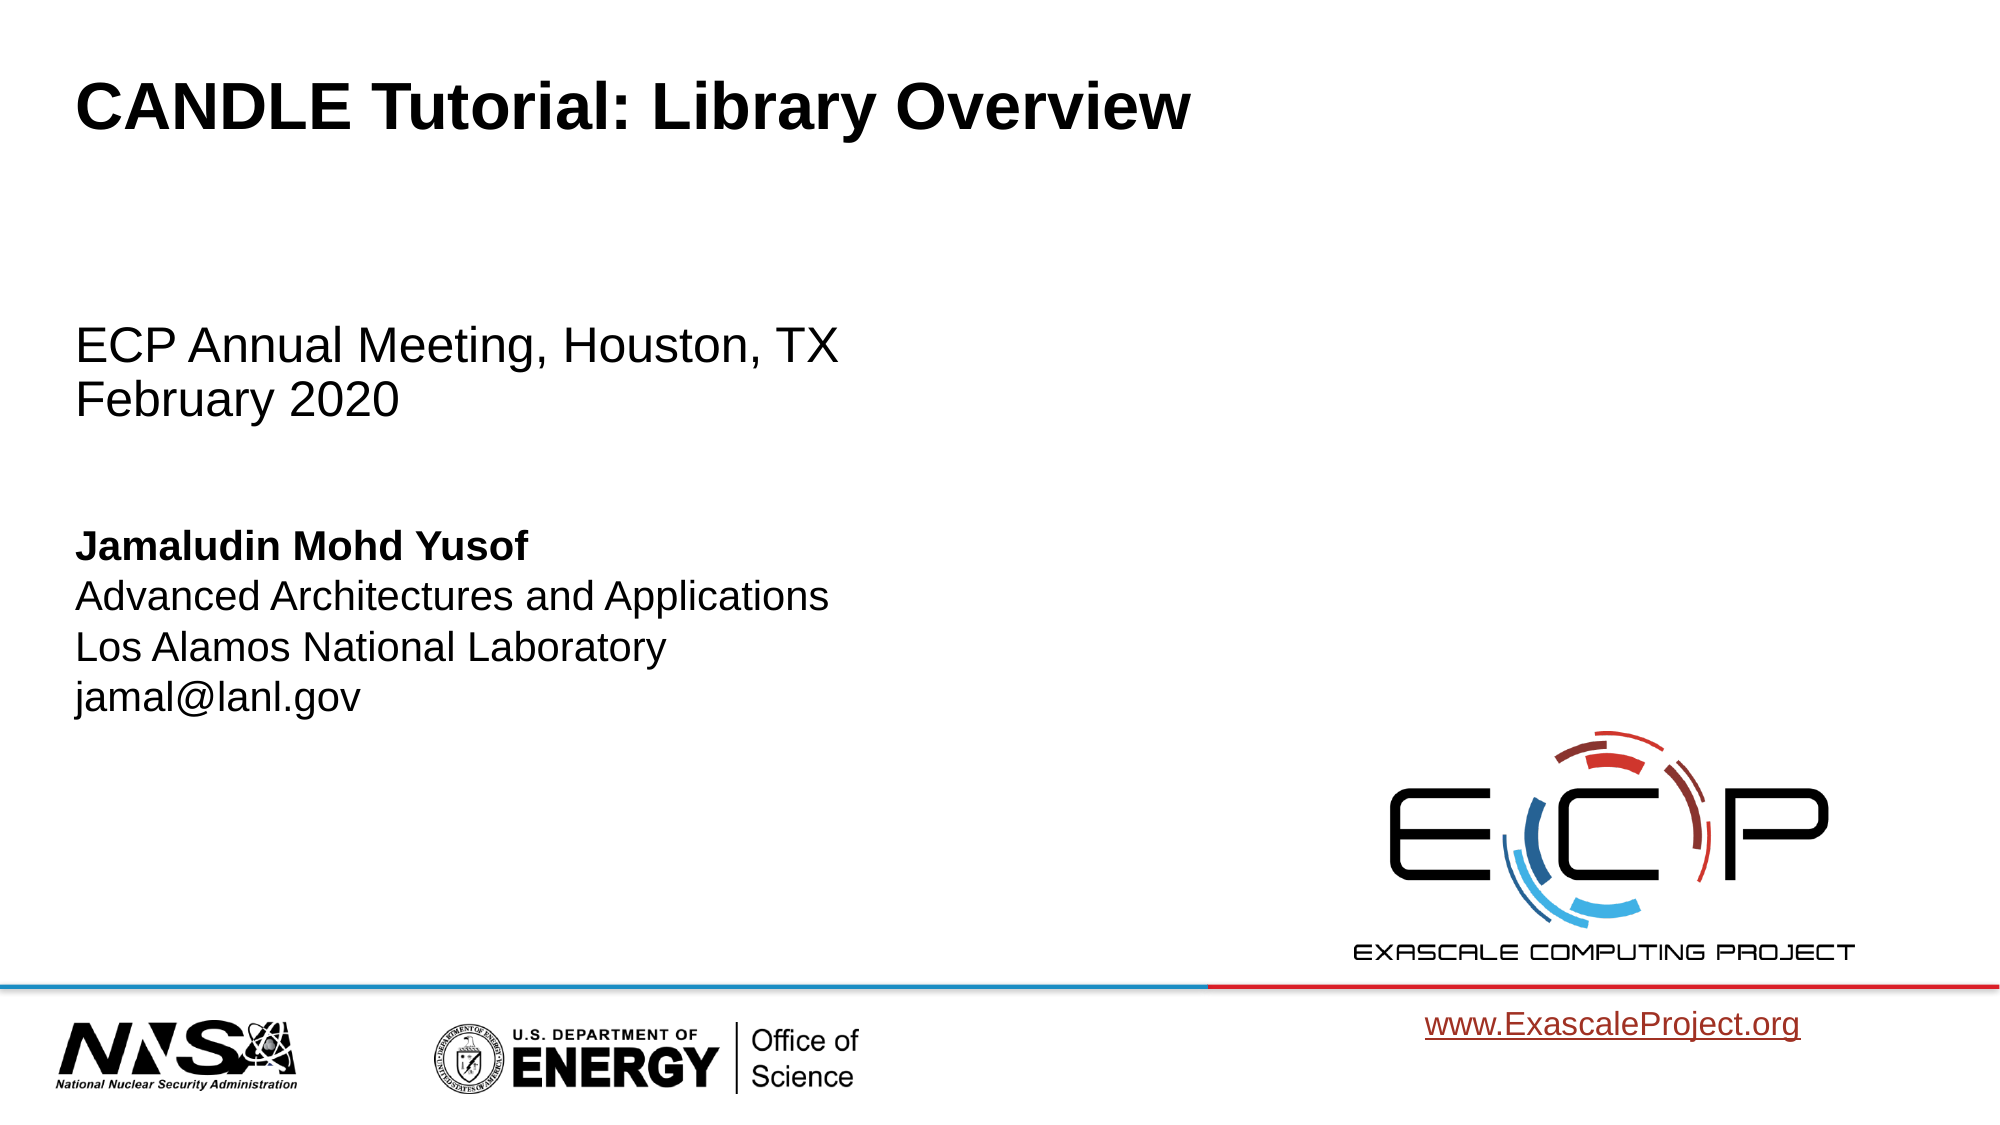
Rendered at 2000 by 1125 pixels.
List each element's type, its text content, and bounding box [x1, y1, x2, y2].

text_box www.ExascaleProject.org [1410, 999, 1816, 1051]
title CANDLE Tutorial: Library Overview [59, 67, 1295, 221]
subtitle ECP Annual Meeting, Houston, TX February 2020 Jamaludin Mohd Yusof Advanced Architectures and Applications Los Alamos National Laboratory jamal@lanl.gov [59, 312, 1203, 769]
picture [434, 1022, 859, 1094]
picture [1354, 731, 1855, 960]
picture [55, 1020, 297, 1096]
